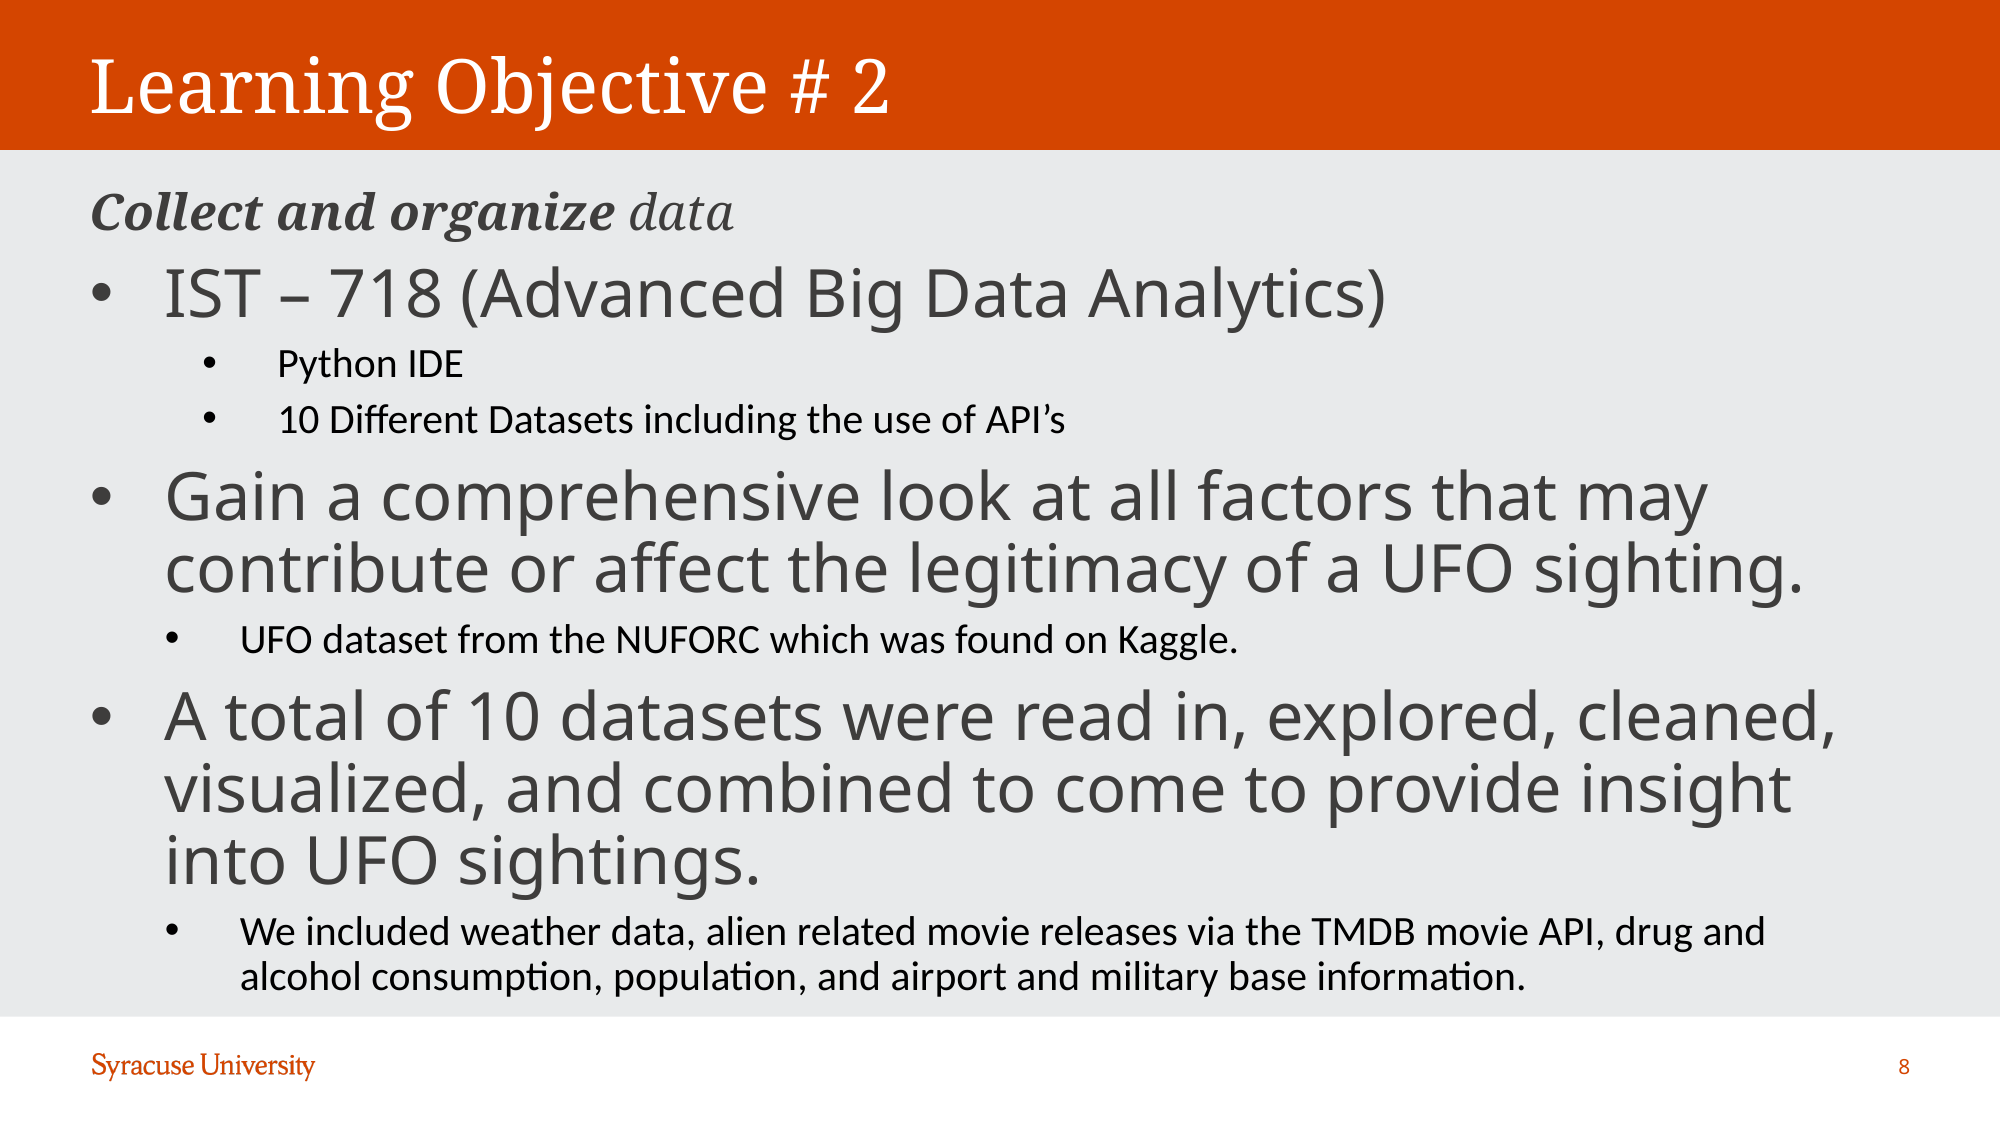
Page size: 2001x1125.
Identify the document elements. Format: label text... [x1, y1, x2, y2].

slide_number 8 [1787, 1039, 1925, 1098]
title Learning Objective # 2 [75, 41, 1925, 146]
list Collect and organize data [75, 179, 1788, 252]
list IST – 718 (Advanced Big Data Analytics) Python IDE 10 Different Datasets including the use of API’s Gain a comprehensive look at all factors that may contribute or affect the legitimacy of a UFO sighting. UFO dataset from the NUFORC which was found on Kaggle. A total of 10 datasets were read in, explored, cleaned, visualized, and combined to come to provide insight into UFO sightings. We included weather data, alien related movie releases via the TMDB movie API, drug and alcohol consumption, population, and airport and military base information. [75, 252, 1868, 873]
picture [91, 1052, 316, 1082]
